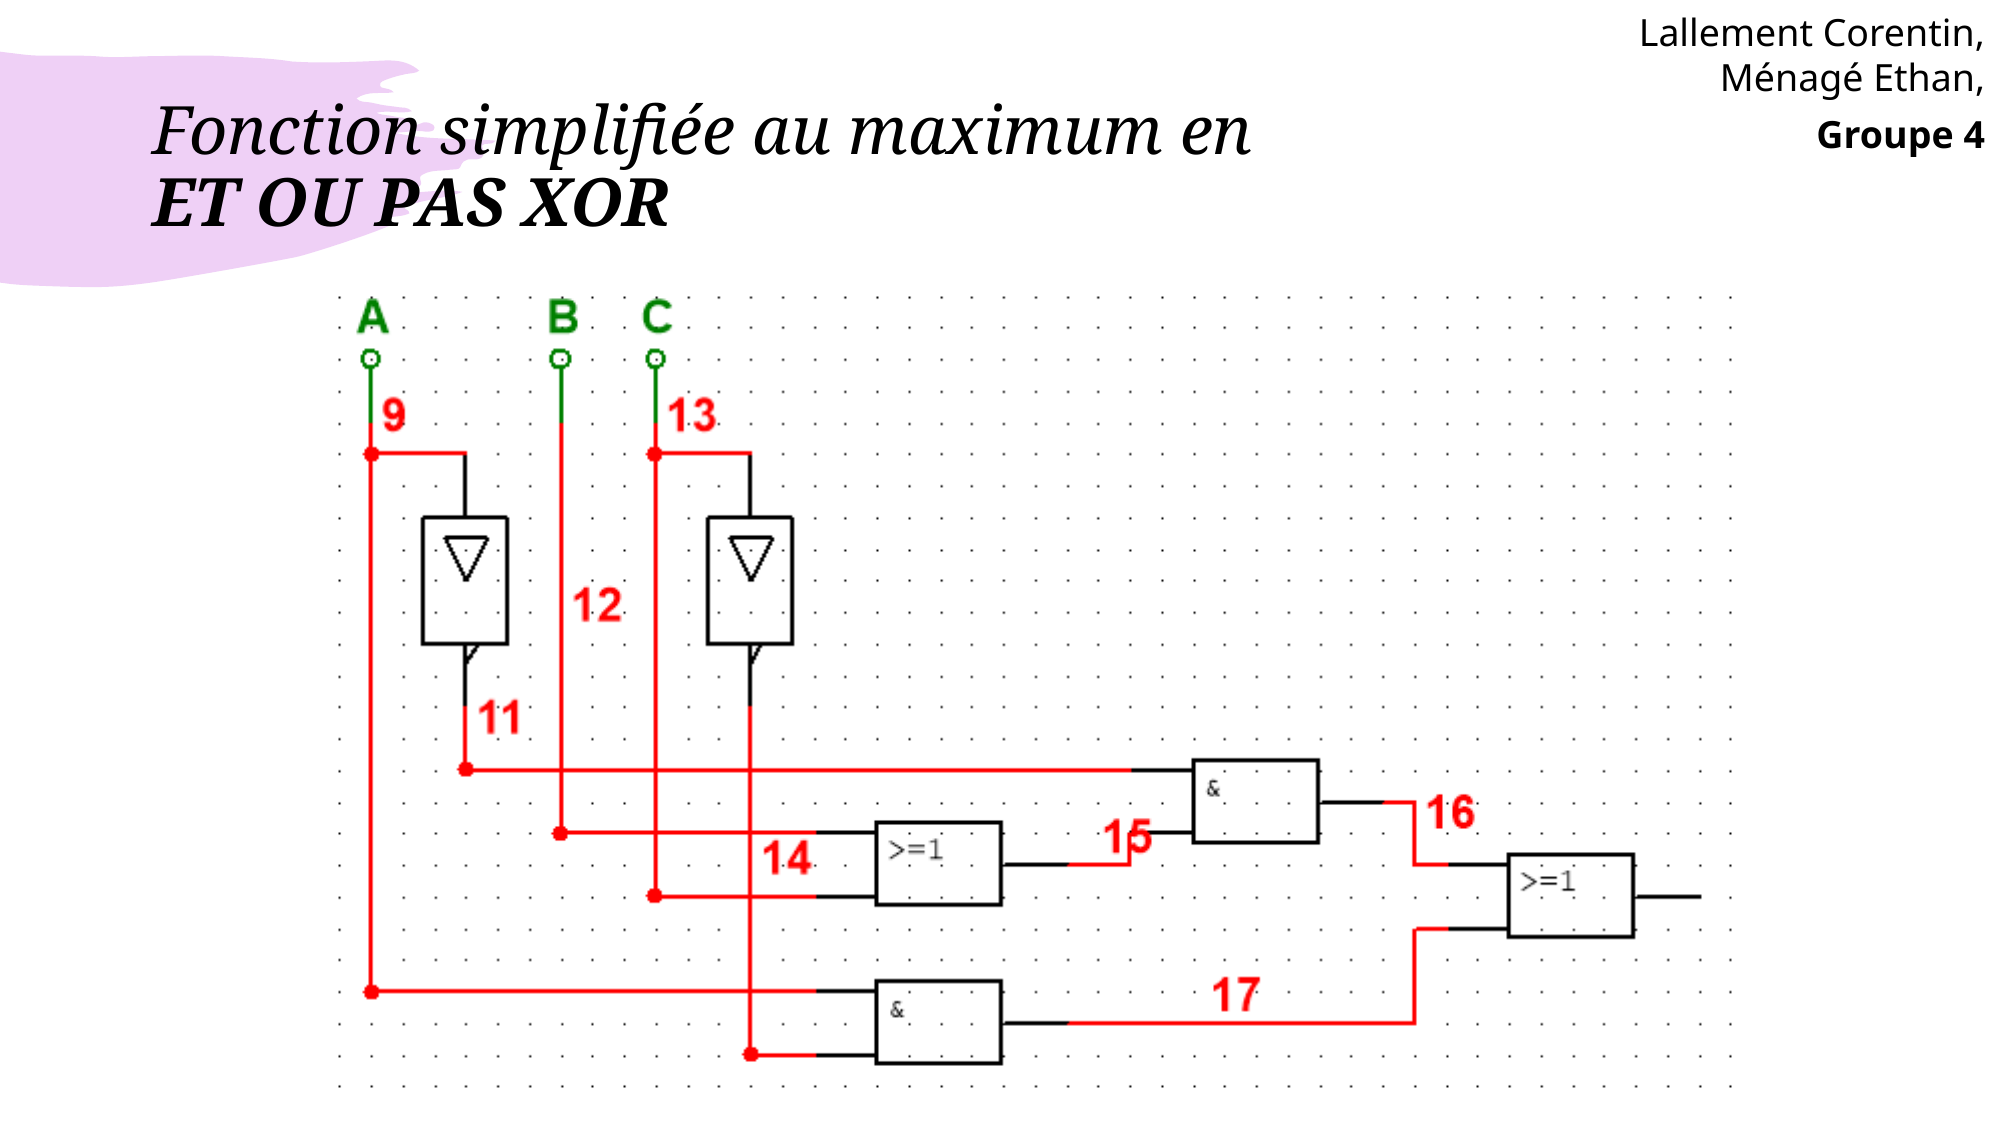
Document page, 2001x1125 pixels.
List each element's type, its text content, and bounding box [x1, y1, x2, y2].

title Fonction simplifiée au maximum en ET OU PAS XOR [137, 59, 1863, 278]
text_box Lallement Corentin, Ménagé Ethan, Groupe 4 [1548, 1, 2000, 164]
picture [321, 277, 1740, 1100]
